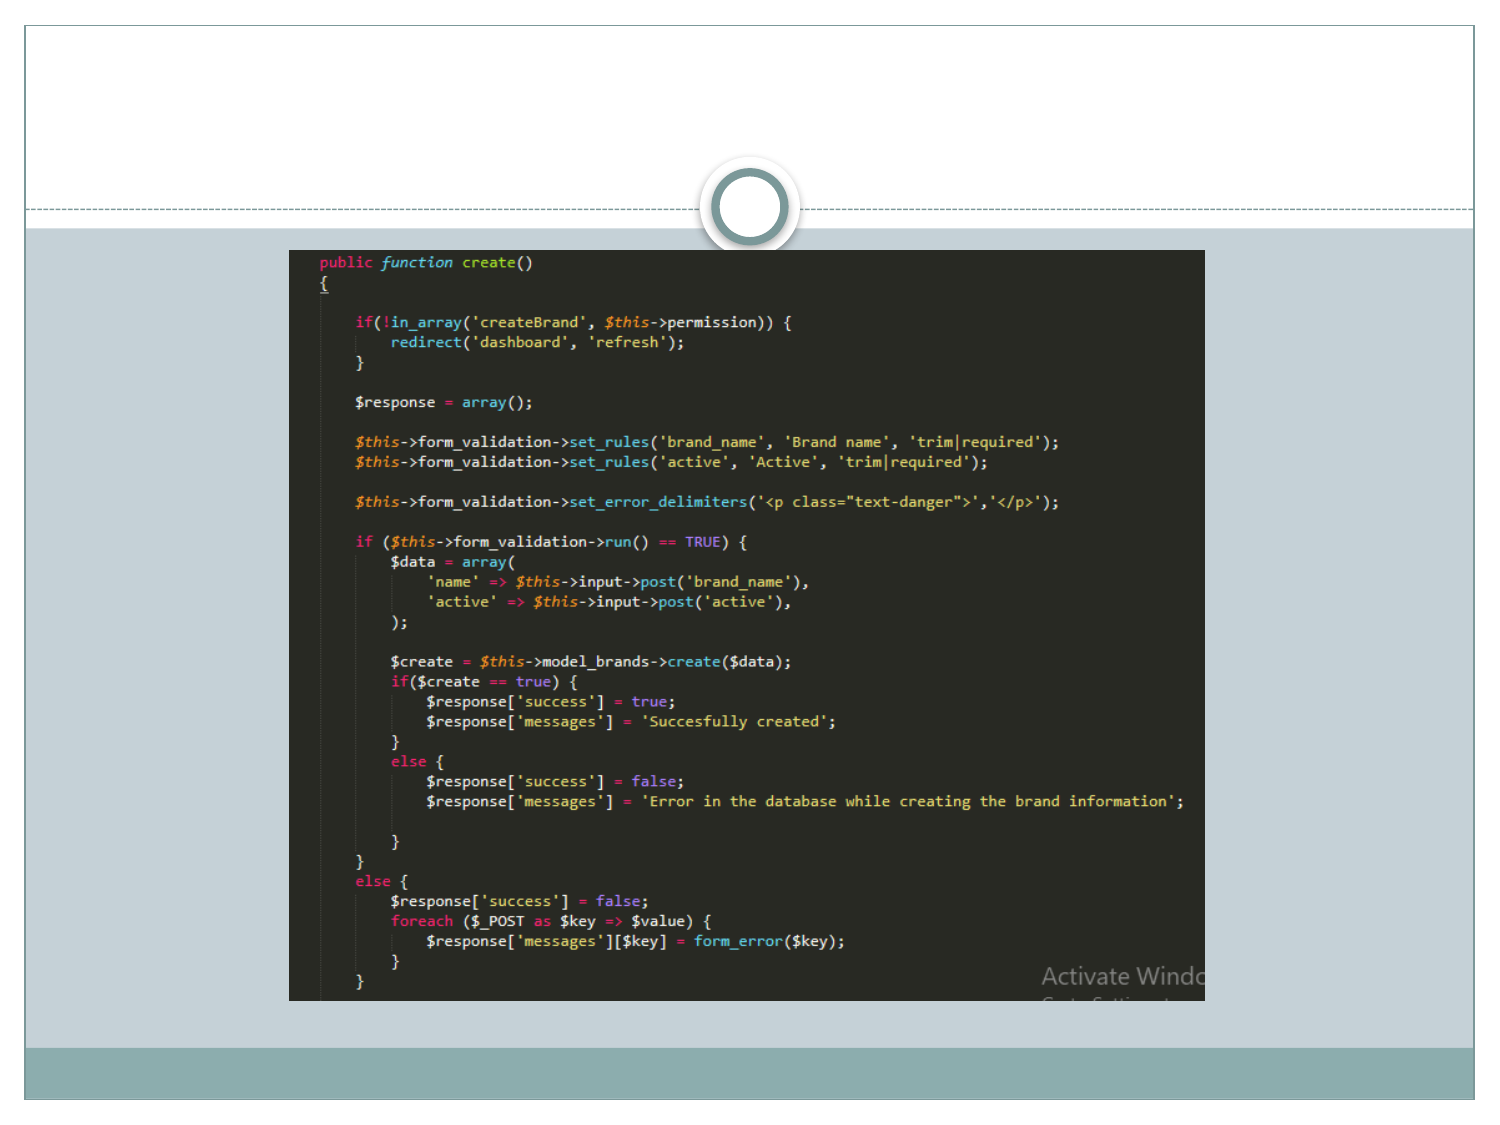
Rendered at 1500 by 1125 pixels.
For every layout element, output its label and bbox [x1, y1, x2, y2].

list [289, 250, 1205, 1001]
